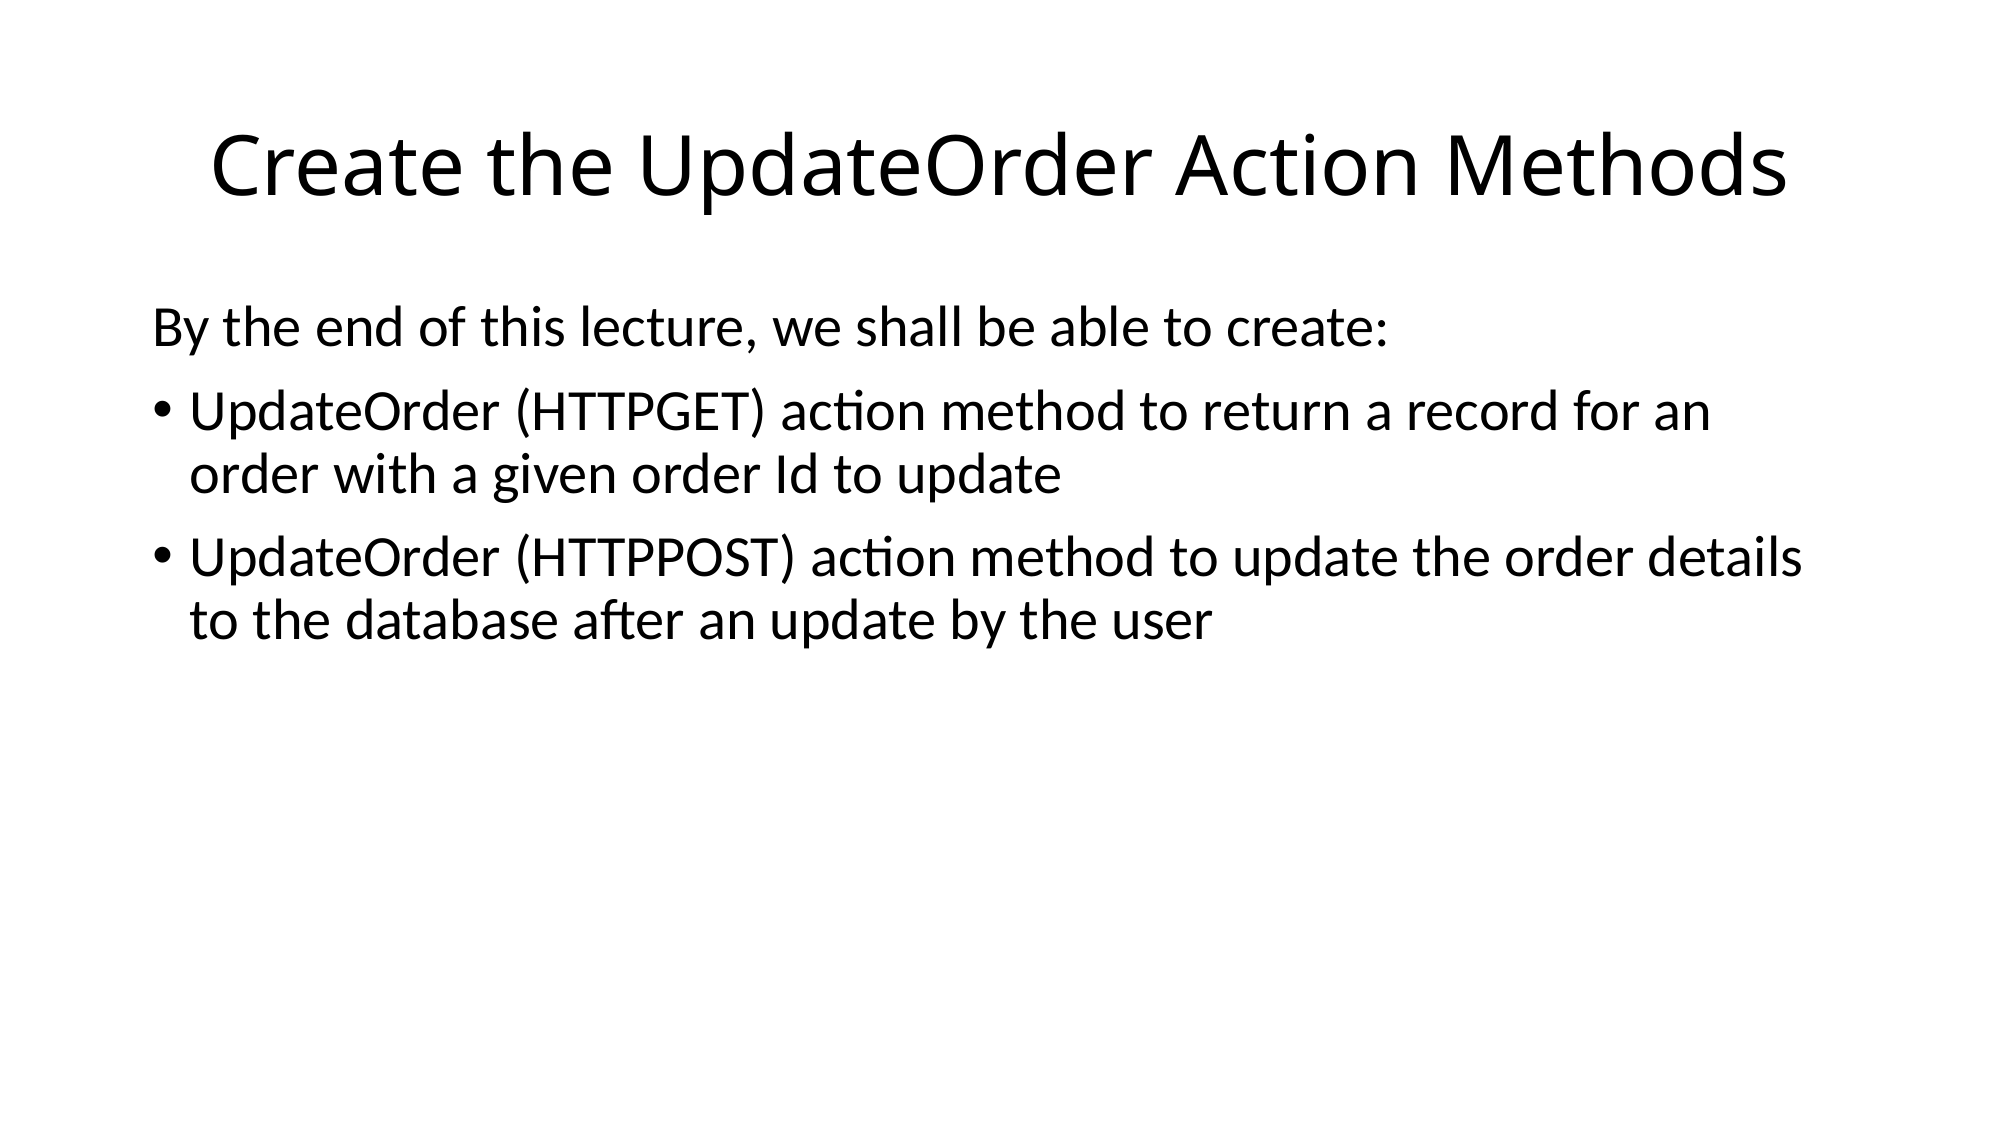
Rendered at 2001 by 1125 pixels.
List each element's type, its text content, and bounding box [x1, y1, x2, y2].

title Create the UpdateOrder Action Methods [137, 59, 1863, 278]
list By the end of this lecture, we shall be able to create: UpdateOrder (HTTPGET) action method to return a record for an order with a given order Id to update UpdateOrder (HTTPPOST) action method to update the order details to the database after an update by the user [137, 289, 1863, 1054]
